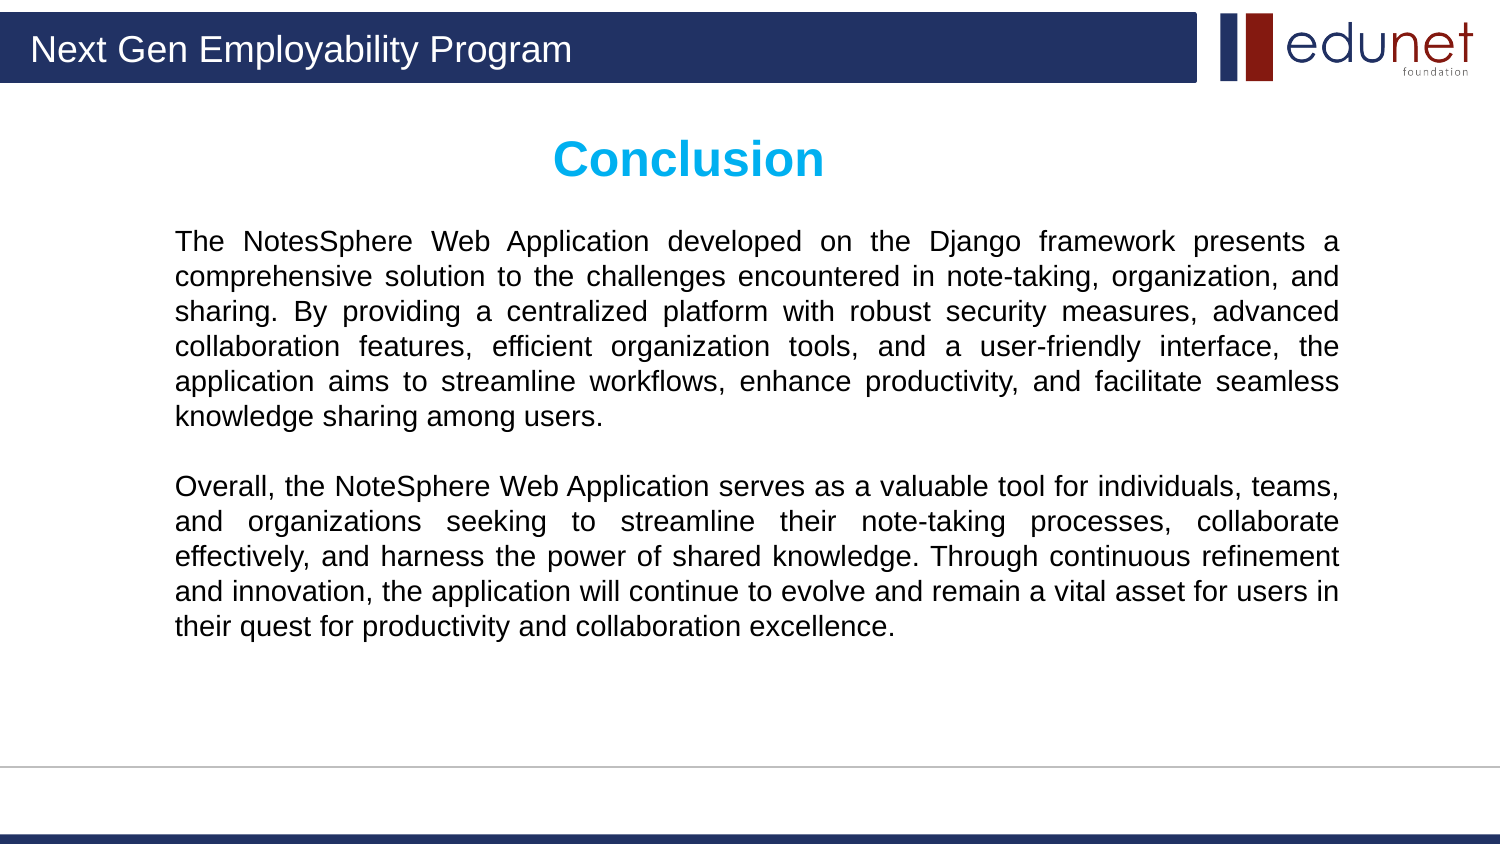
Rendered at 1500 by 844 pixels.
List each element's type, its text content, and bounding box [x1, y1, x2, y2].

text_box The NotesSphere Web Application developed on the Django framework presents a comprehensive solution to the challenges encountered in note-taking, organization, and sharing. By providing a centralized platform with robust security measures, advanced collaboration features, efficient organization tools, and a user-friendly interface, the application aims to streamline workflows, enhance productivity, and facilitate seamless knowledge sharing among users. Overall, the NoteSphere Web Application serves as a valuable tool for individuals, teams, and organizations seeking to streamline their note-taking processes, collaborate effectively, and harness the power of shared knowledge. Through continuous refinement and innovation, the application will continue to evolve and remain a vital asset for users in their quest for productivity and collaboration excellence. [159, 215, 1357, 508]
picture [1279, 14, 1482, 83]
title Conclusion [21, 111, 1357, 165]
